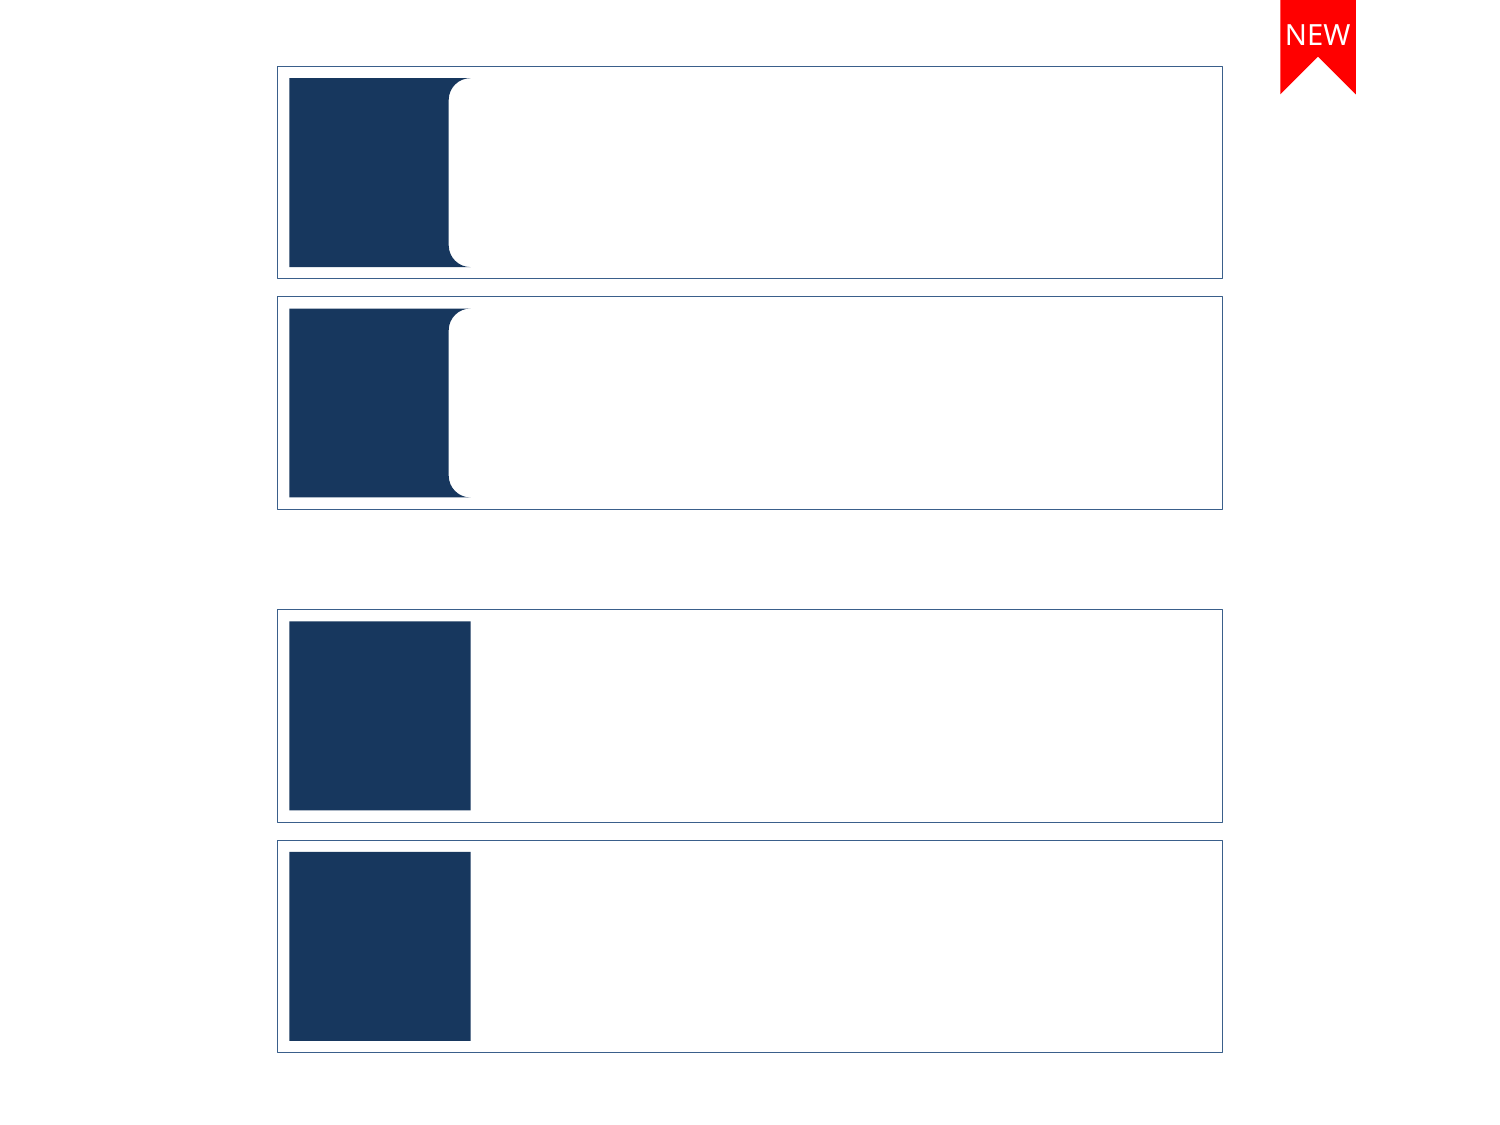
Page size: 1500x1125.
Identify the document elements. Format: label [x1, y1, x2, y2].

text_box [1269, 0, 1367, 95]
text_box [275, 838, 1224, 1055]
text_box [275, 295, 1224, 511]
text_box [275, 64, 1224, 281]
text_box [275, 608, 1224, 824]
